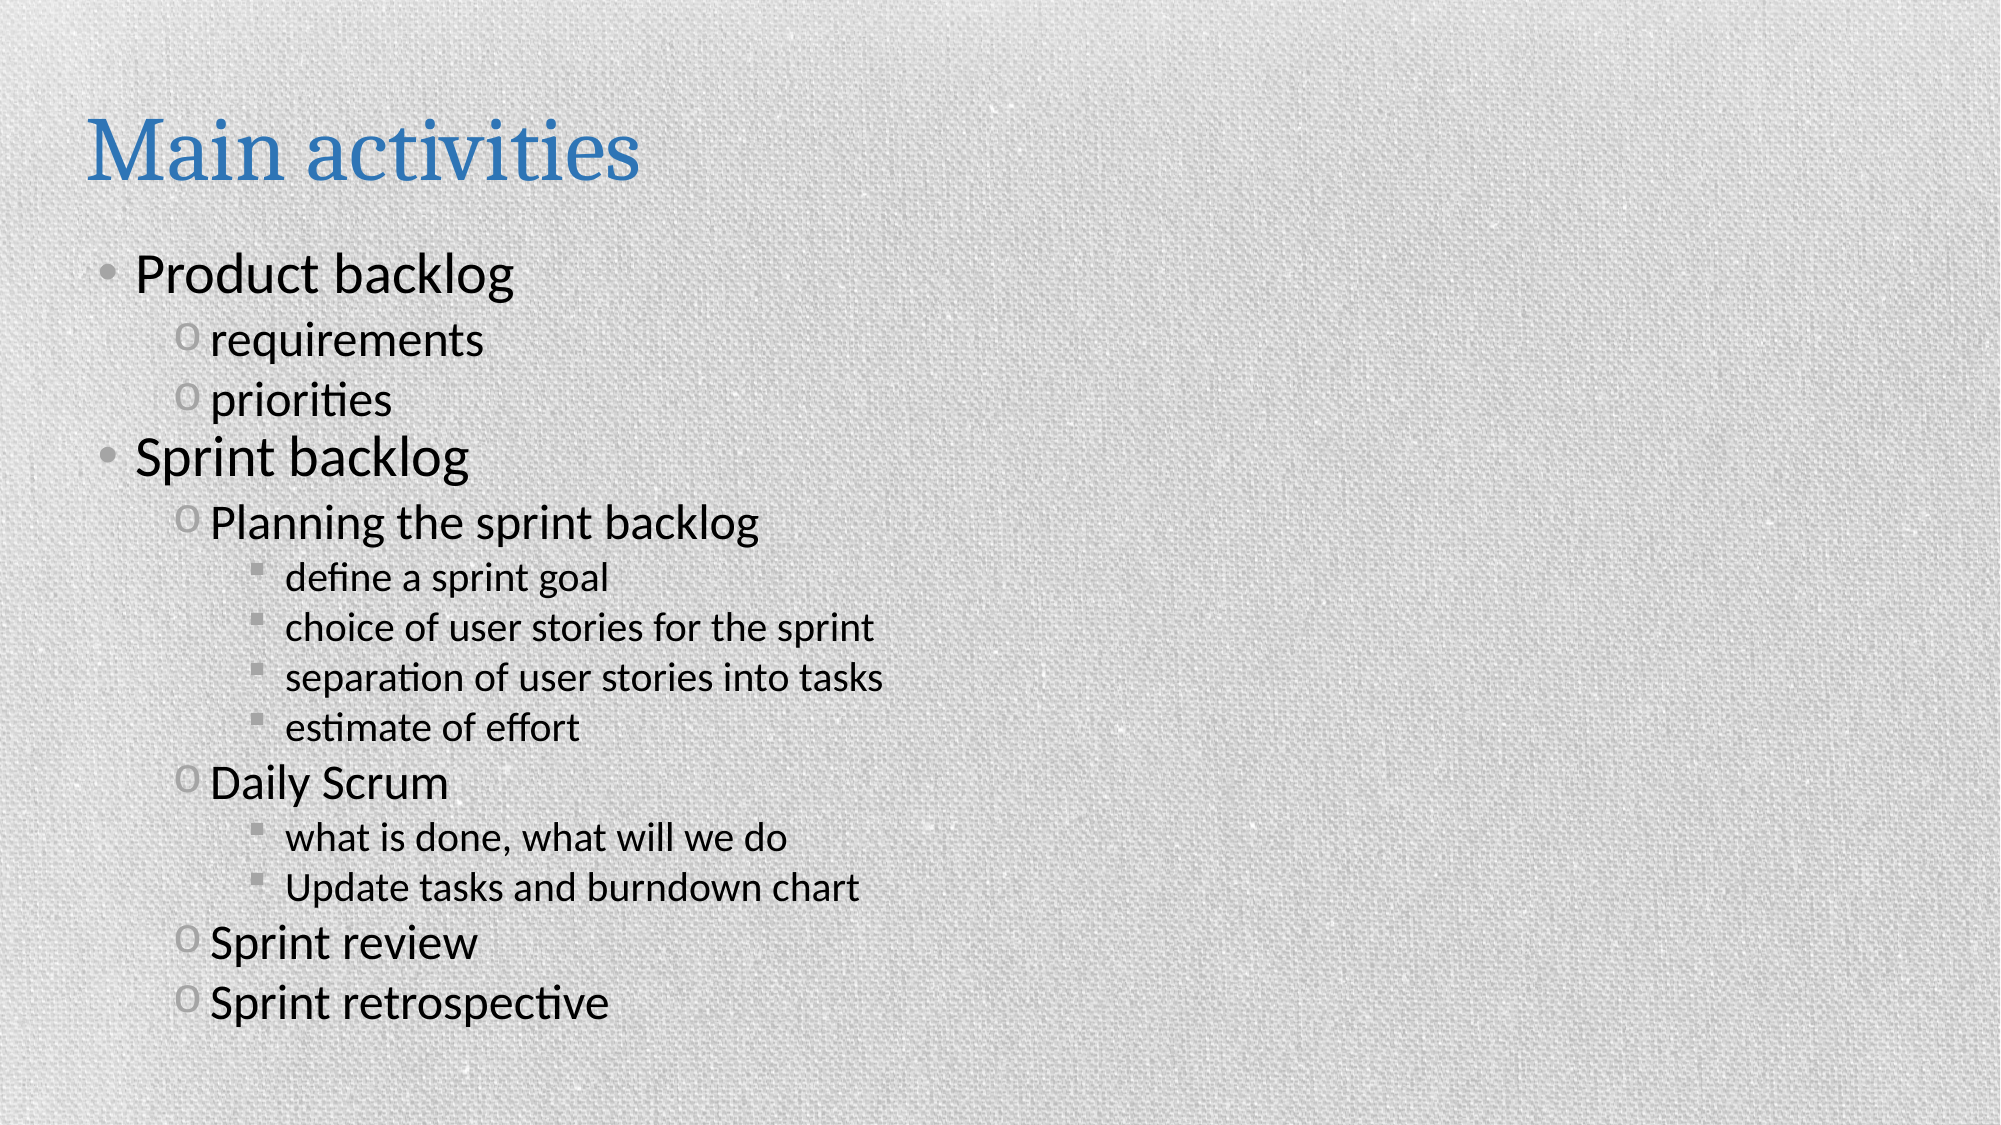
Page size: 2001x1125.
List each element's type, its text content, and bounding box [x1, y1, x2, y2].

text_box Product backlog requirements priorities Sprint backlog Planning the sprint backlog define a sprint goal choice of user stories for the sprint separation of user stories into tasks estimate of effort Daily Scrum what is done, what will we do Update tasks and burndown chart Sprint review Sprint retrospective [82, 236, 1689, 950]
picture [0, 0, 2001, 1125]
text_box Main activities [70, 35, 1552, 253]
